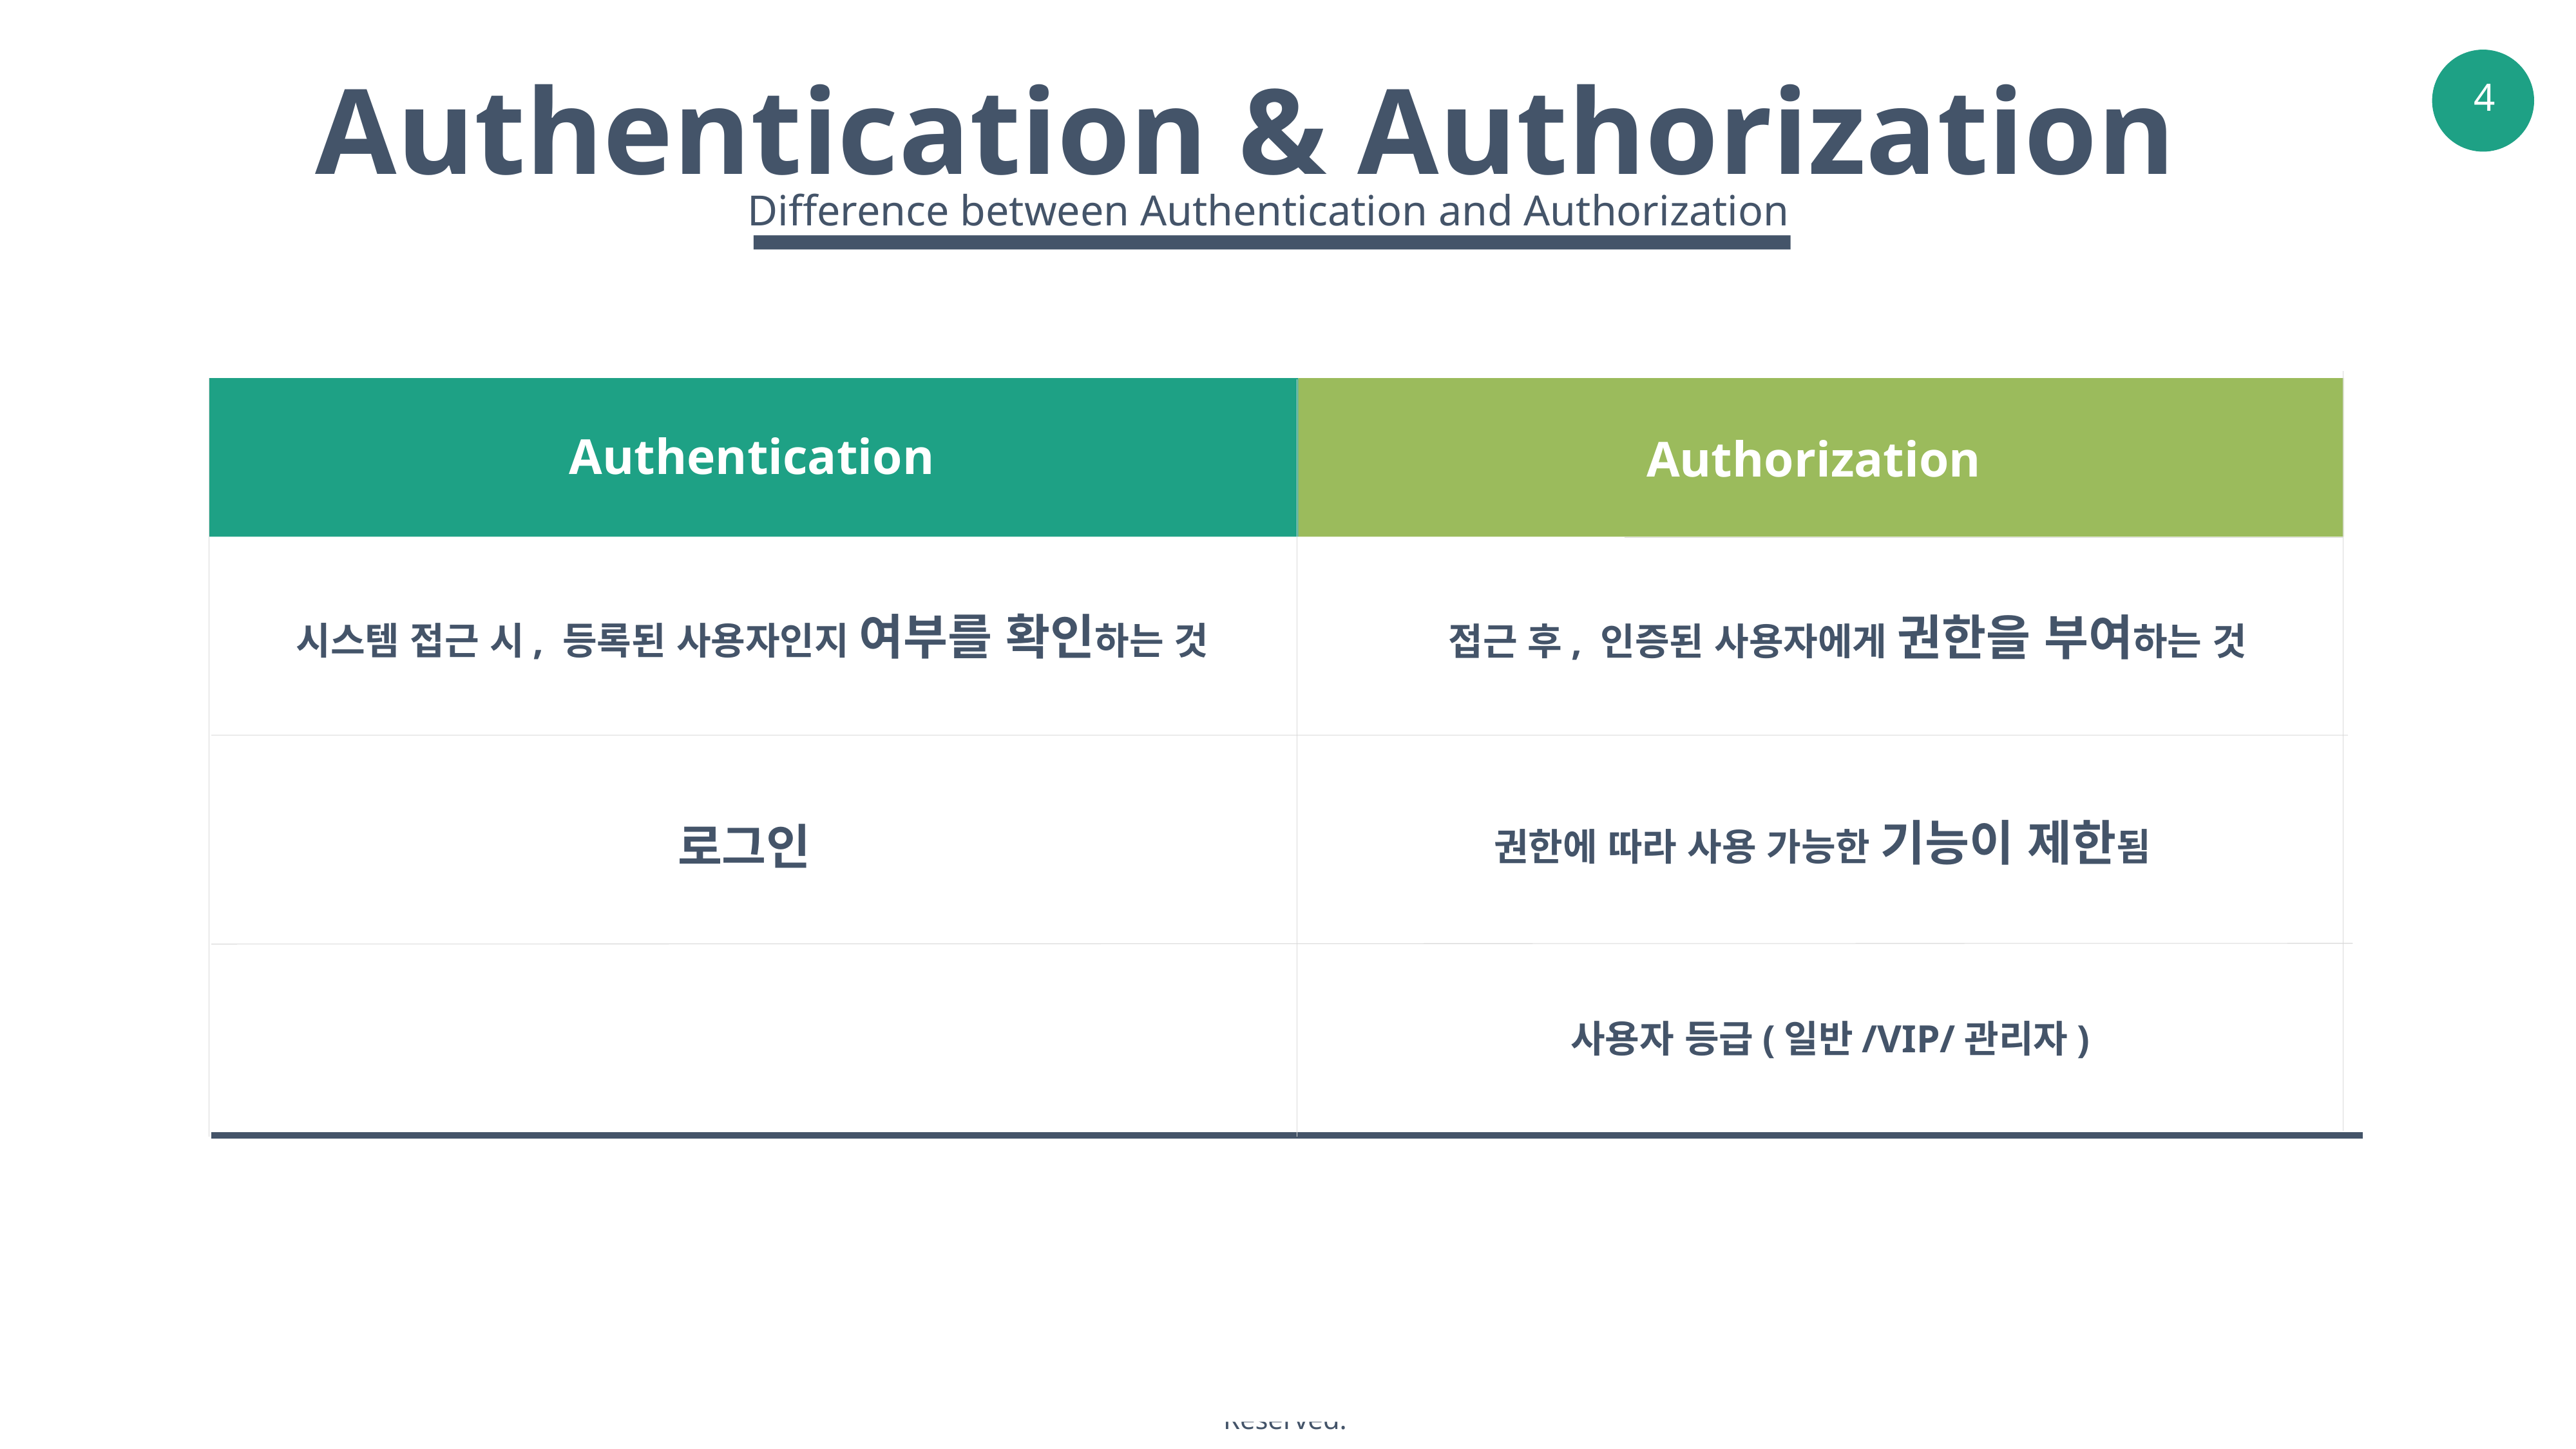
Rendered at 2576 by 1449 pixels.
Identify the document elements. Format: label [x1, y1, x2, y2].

text_box [64, 51, 2428, 252]
text_box [35, 371, 2363, 1137]
